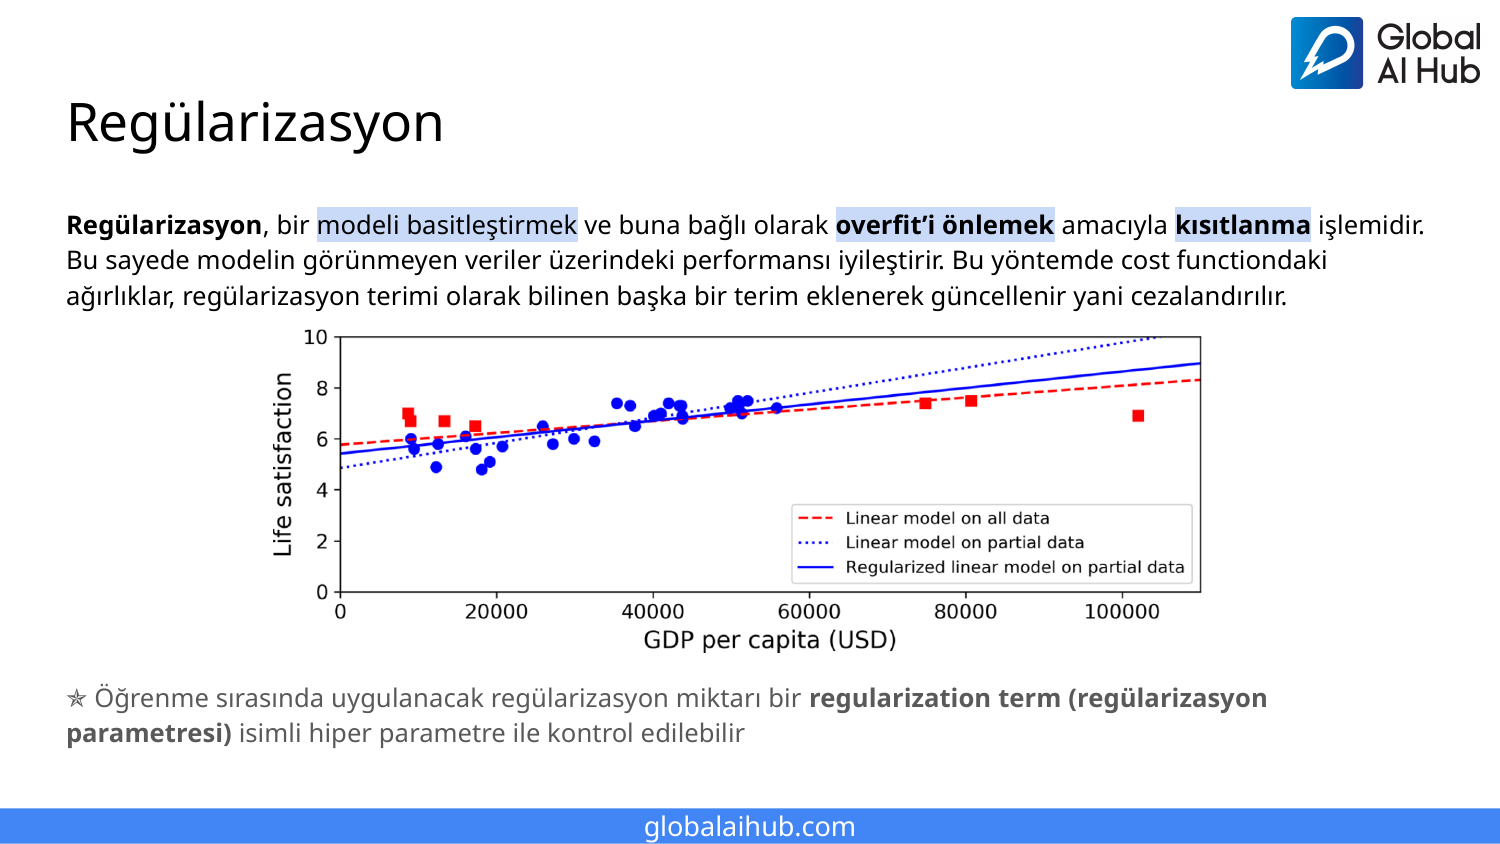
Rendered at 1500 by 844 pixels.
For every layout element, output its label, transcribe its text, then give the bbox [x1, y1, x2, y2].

list Regülarizasyon, bir modeli basitleştirmek ve buna bağlı olarak overfit’i önlemek amacıyla kısıtlanma işlemidir. Bu sayede modelin görünmeyen veriler üzerindeki performansı iyileştirir. Bu yöntemde cost functiondaki ağırlıklar, regülarizasyon terimi olarak bilinen başka bir terim eklenerek güncellenir yani cezalandırılır. ✯ Öğrenme sırasında uygulanacak regülarizasyon miktarı bir regularization term (regülarizasyon parametresi) isimli hiper parametre ile kontrol edilebilir [51, 189, 1449, 784]
picture [251, 317, 1249, 655]
title Regülarizasyon [51, 72, 1449, 167]
picture [1295, 17, 1480, 89]
